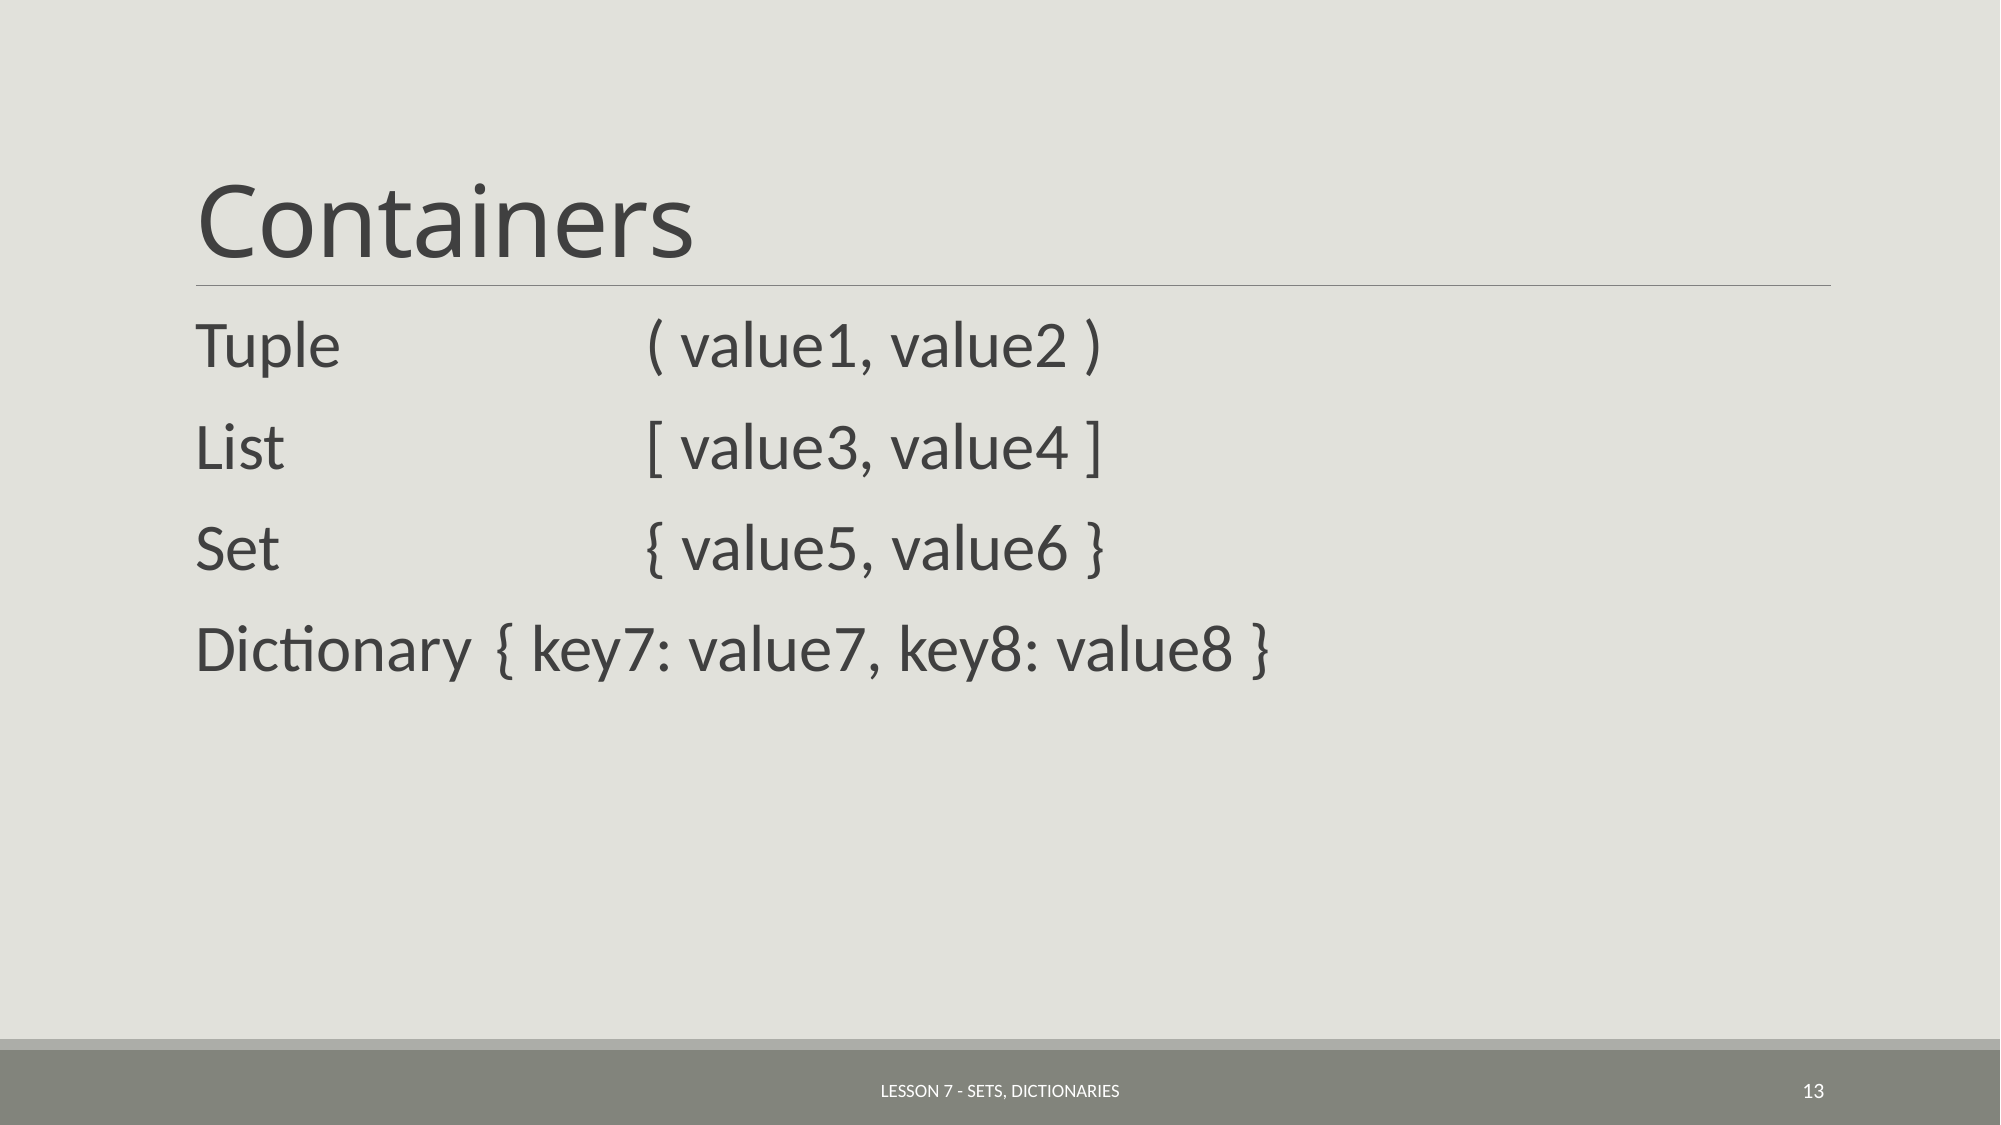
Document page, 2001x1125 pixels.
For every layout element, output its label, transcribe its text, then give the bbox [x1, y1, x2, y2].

list Tuple ( value1, value2 ) List [ value3, value4 ] Set { value5, value6 } Dictionary { key7: value7, key8: value8 } [180, 302, 1830, 963]
footer Lesson 7 - Sets, Dictionaries [604, 1059, 1396, 1120]
title Containers [180, 47, 1830, 285]
slide_number 13 [1624, 1059, 1840, 1120]
